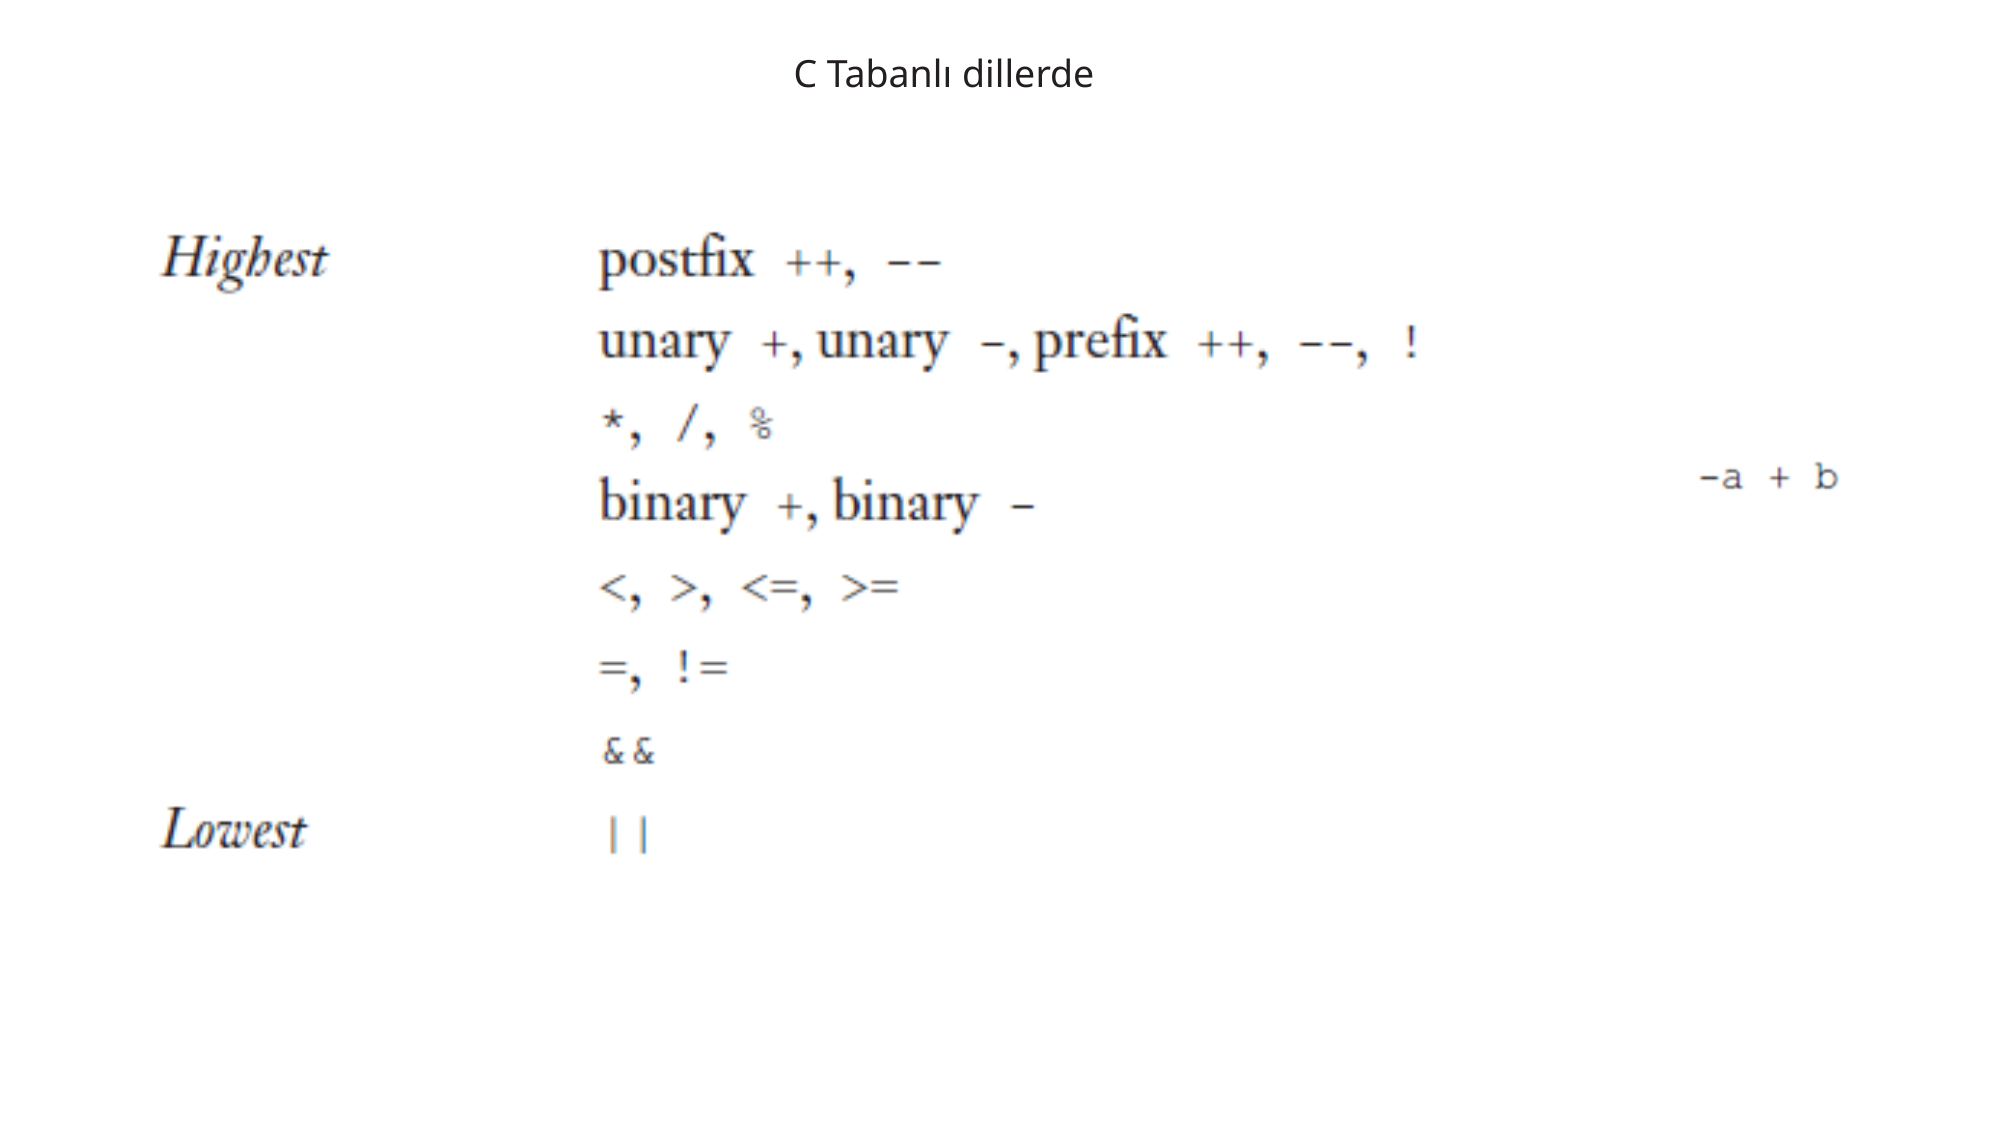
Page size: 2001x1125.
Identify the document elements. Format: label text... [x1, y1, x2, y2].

text_box C Tabanlı dillerde [778, 42, 1110, 103]
picture [1688, 454, 1853, 505]
picture [152, 160, 1449, 884]
